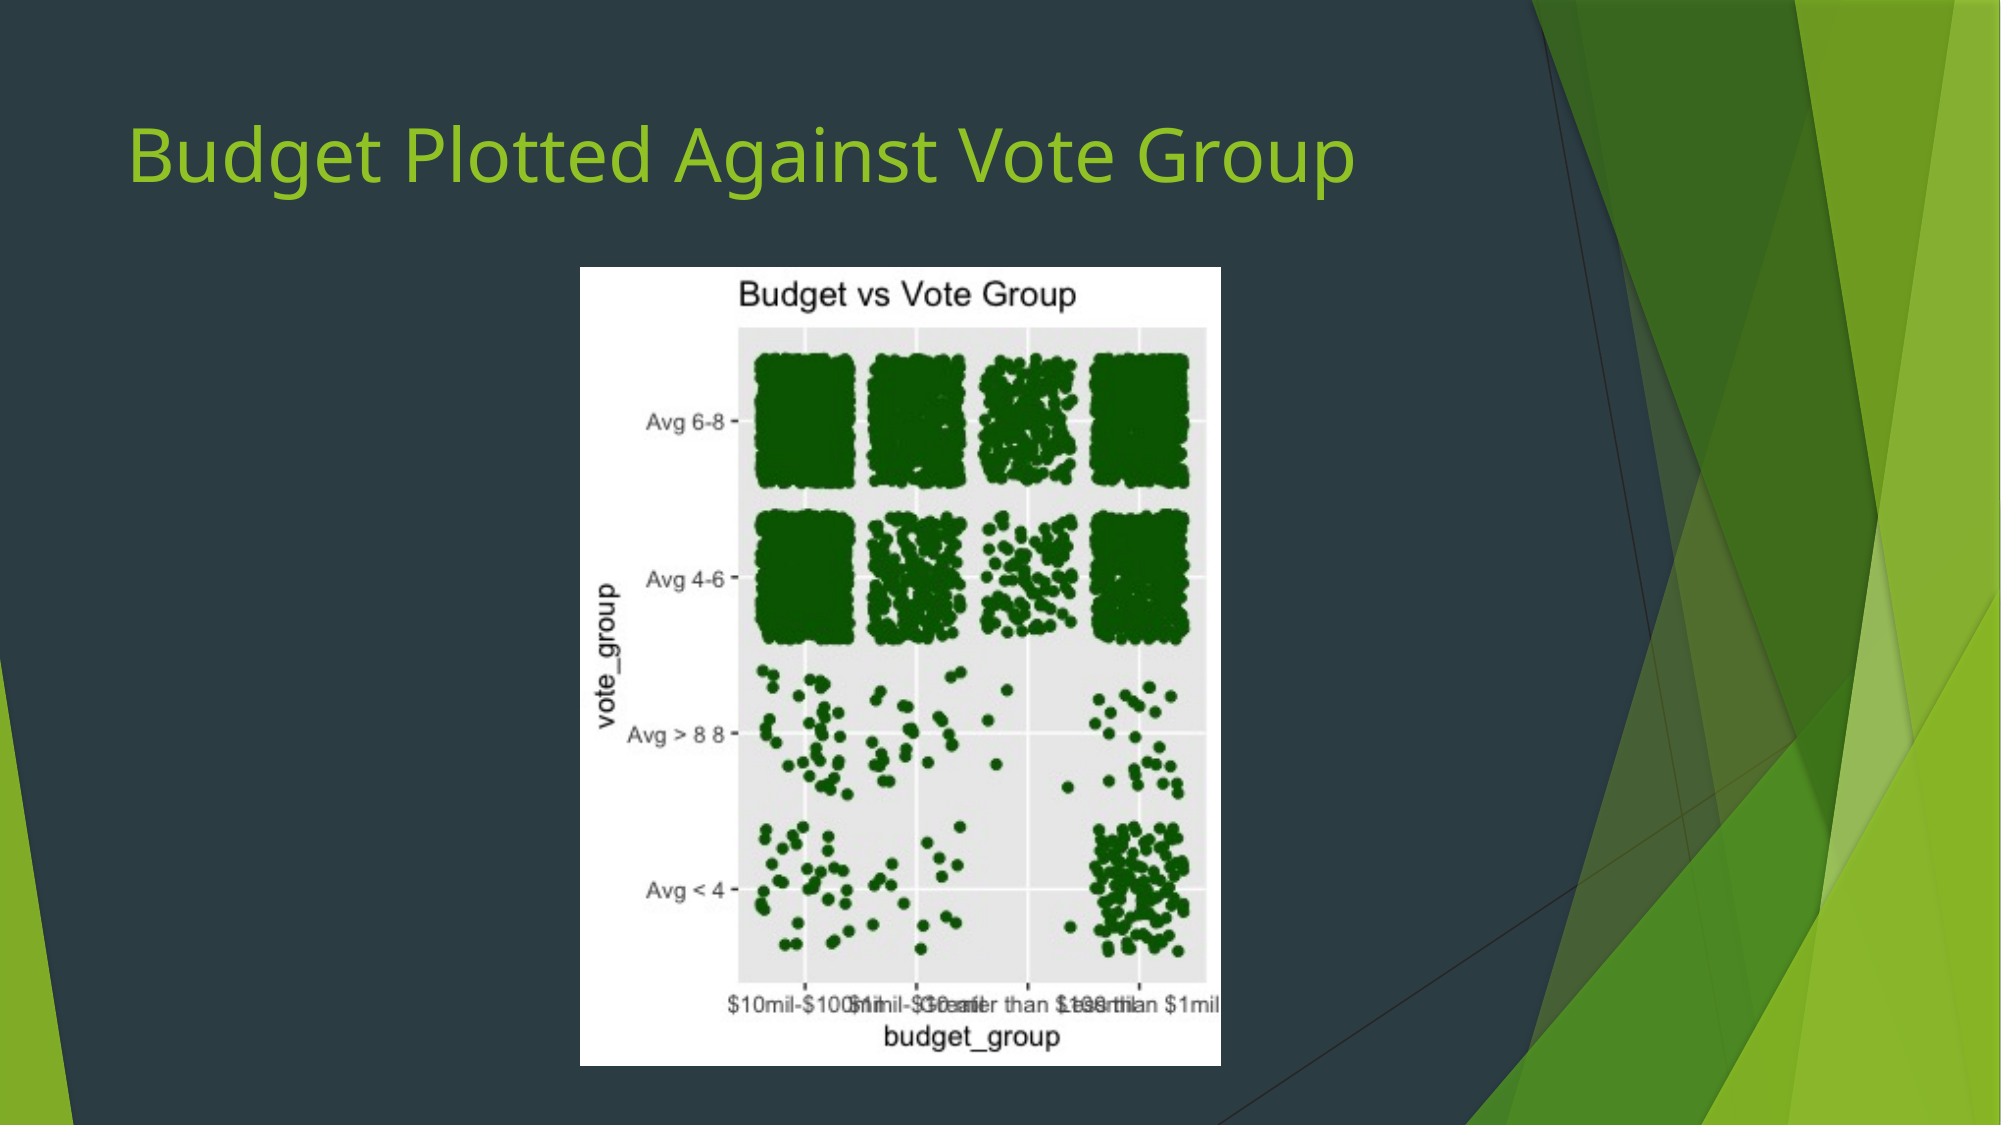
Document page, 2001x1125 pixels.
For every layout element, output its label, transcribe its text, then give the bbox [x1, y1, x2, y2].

title Budget Plotted Against Vote Group [111, 99, 1522, 317]
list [579, 267, 1222, 1067]
